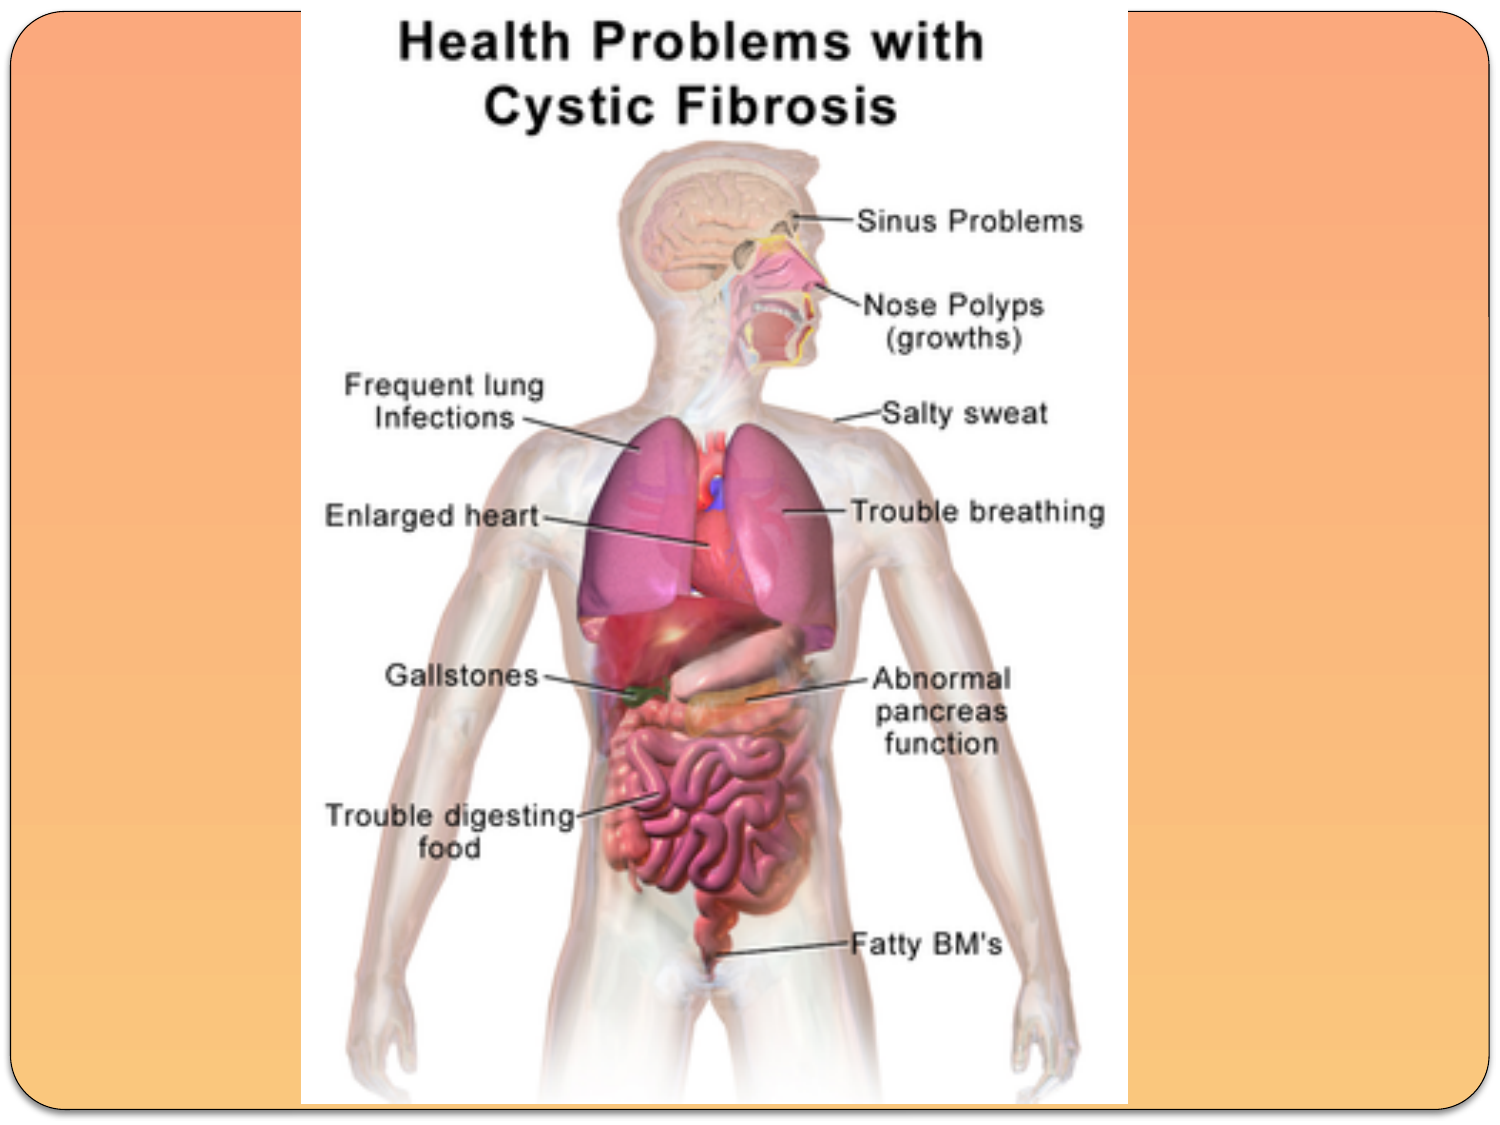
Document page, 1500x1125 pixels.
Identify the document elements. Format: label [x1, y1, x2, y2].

list [300, 0, 1129, 1104]
